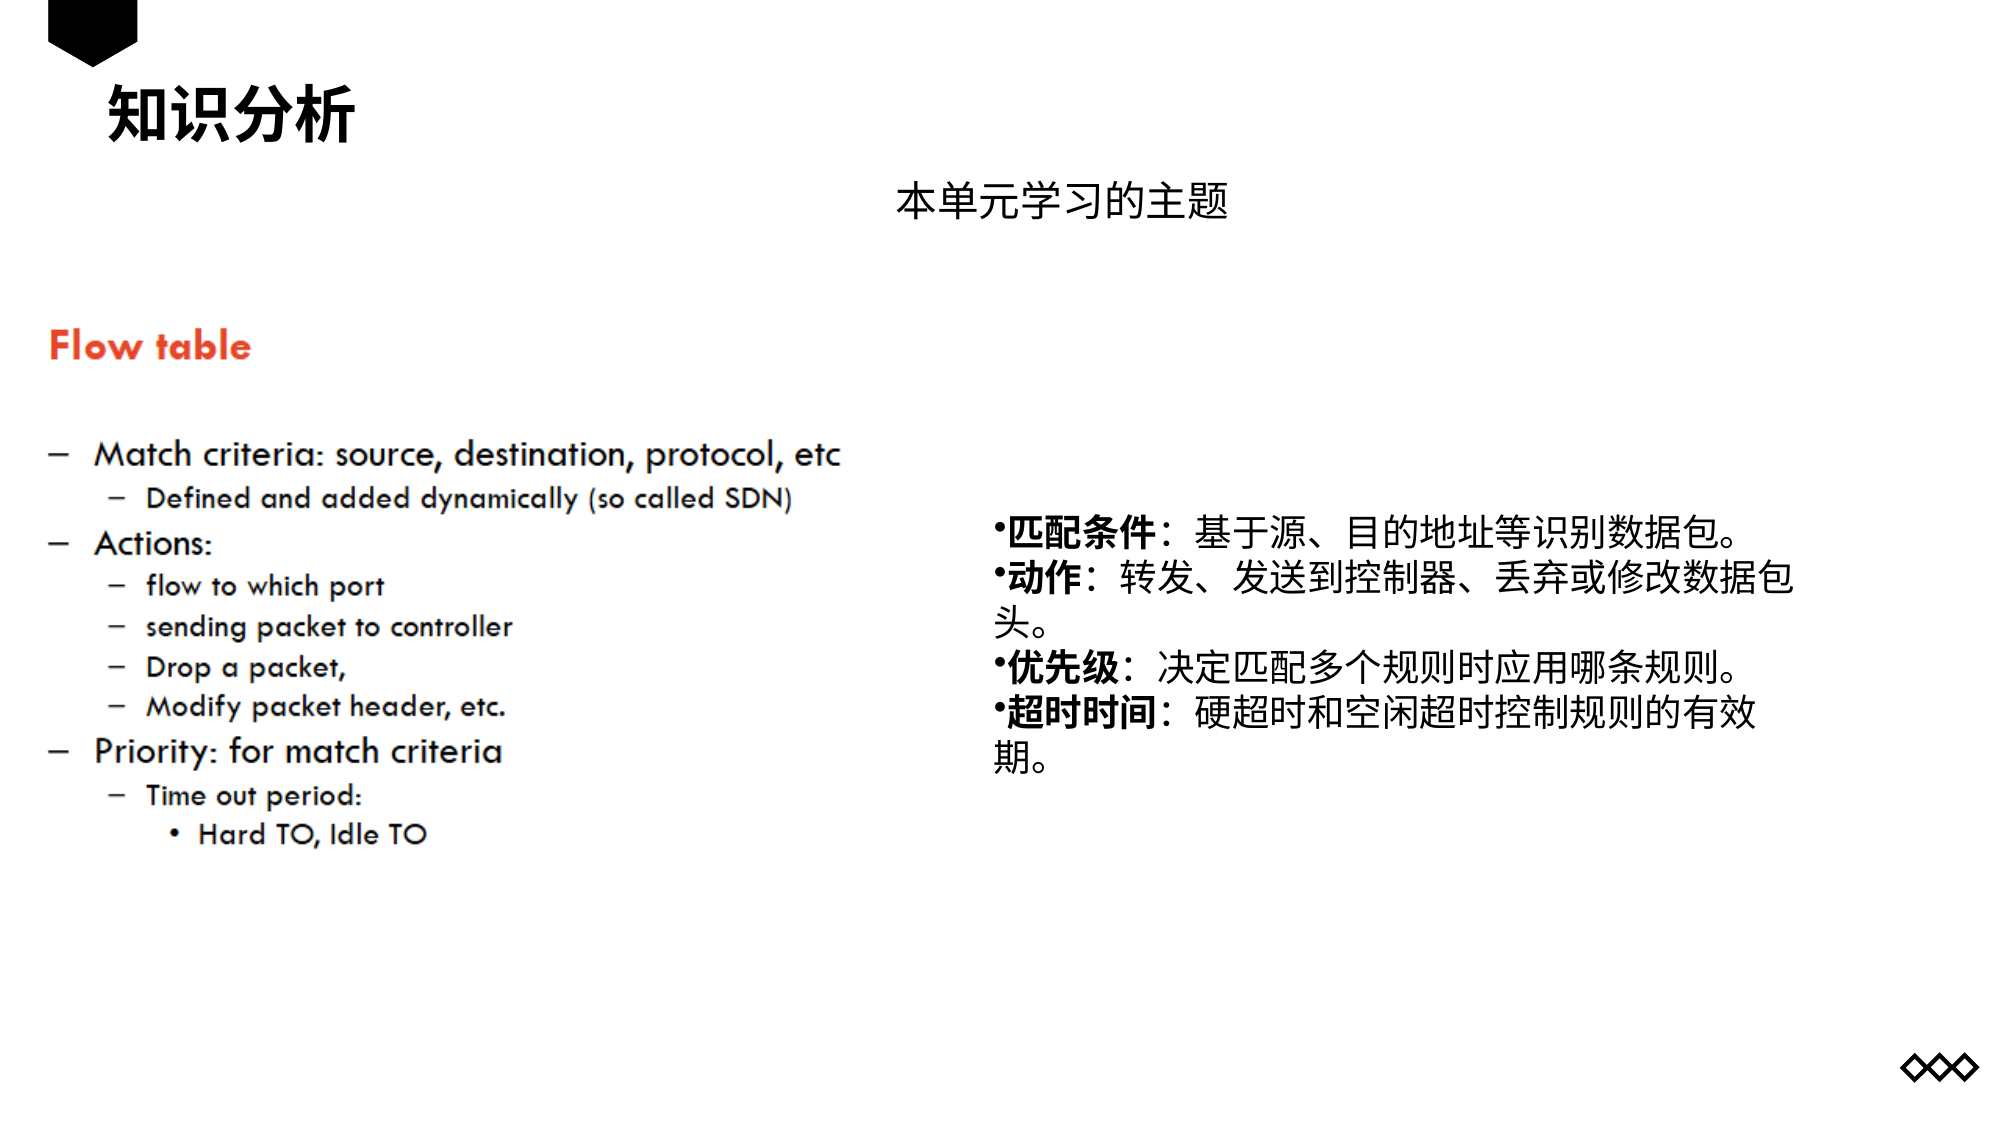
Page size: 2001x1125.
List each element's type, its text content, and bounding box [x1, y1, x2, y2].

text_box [1902, 1054, 1977, 1081]
text_box 知识分析 [92, 67, 1015, 158]
text_box 匹配条件：基于源、目的地址等识别数据包。 动作：转发、发送到控制器、丢弃或修改数据包头。 优先级：决定匹配多个规则时应用哪条规则。 超时时间：硬超时和空闲超时控制规则的有效期。 [978, 501, 1844, 787]
text_box 本单元学习的主题 [880, 167, 2000, 233]
text_box [48, 0, 138, 67]
picture [0, 293, 849, 882]
